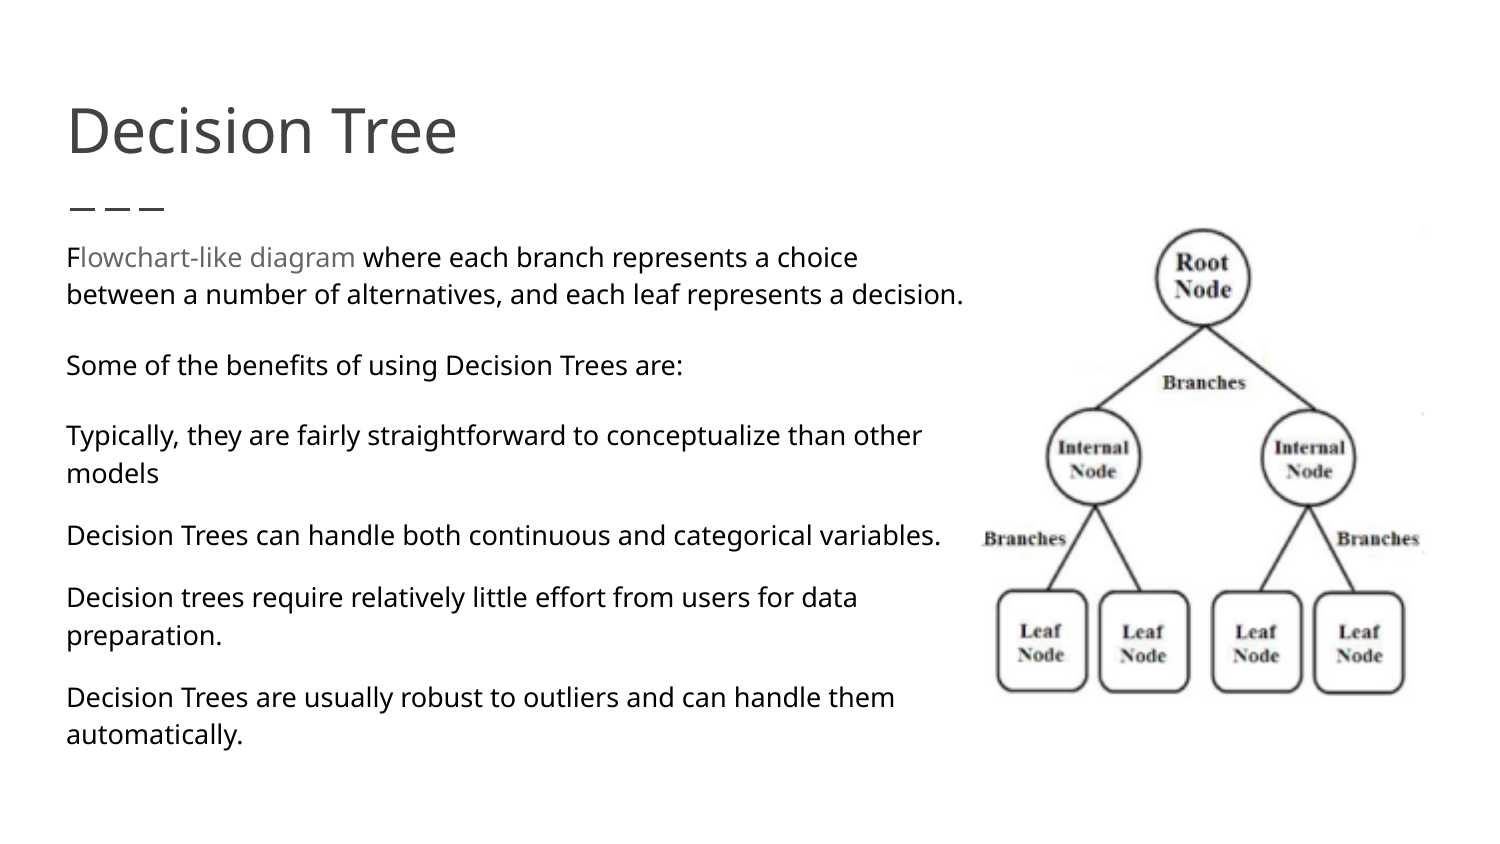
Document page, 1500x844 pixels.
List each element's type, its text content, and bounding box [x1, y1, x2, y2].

list Flowchart-like diagram where each branch represents a choice between a number of alternatives, and each leaf represents a decision. Some of the benefits of using Decision Trees are: Typically, they are fairly straightforward to conceptualize than other models Decision Trees can handle both continuous and categorical variables. Decision trees require relatively little effort from users for data preparation. Decision Trees are usually robust to outliers and can handle them automatically. [51, 220, 981, 823]
title Decision Tree [51, 61, 1449, 182]
picture [980, 181, 1428, 738]
